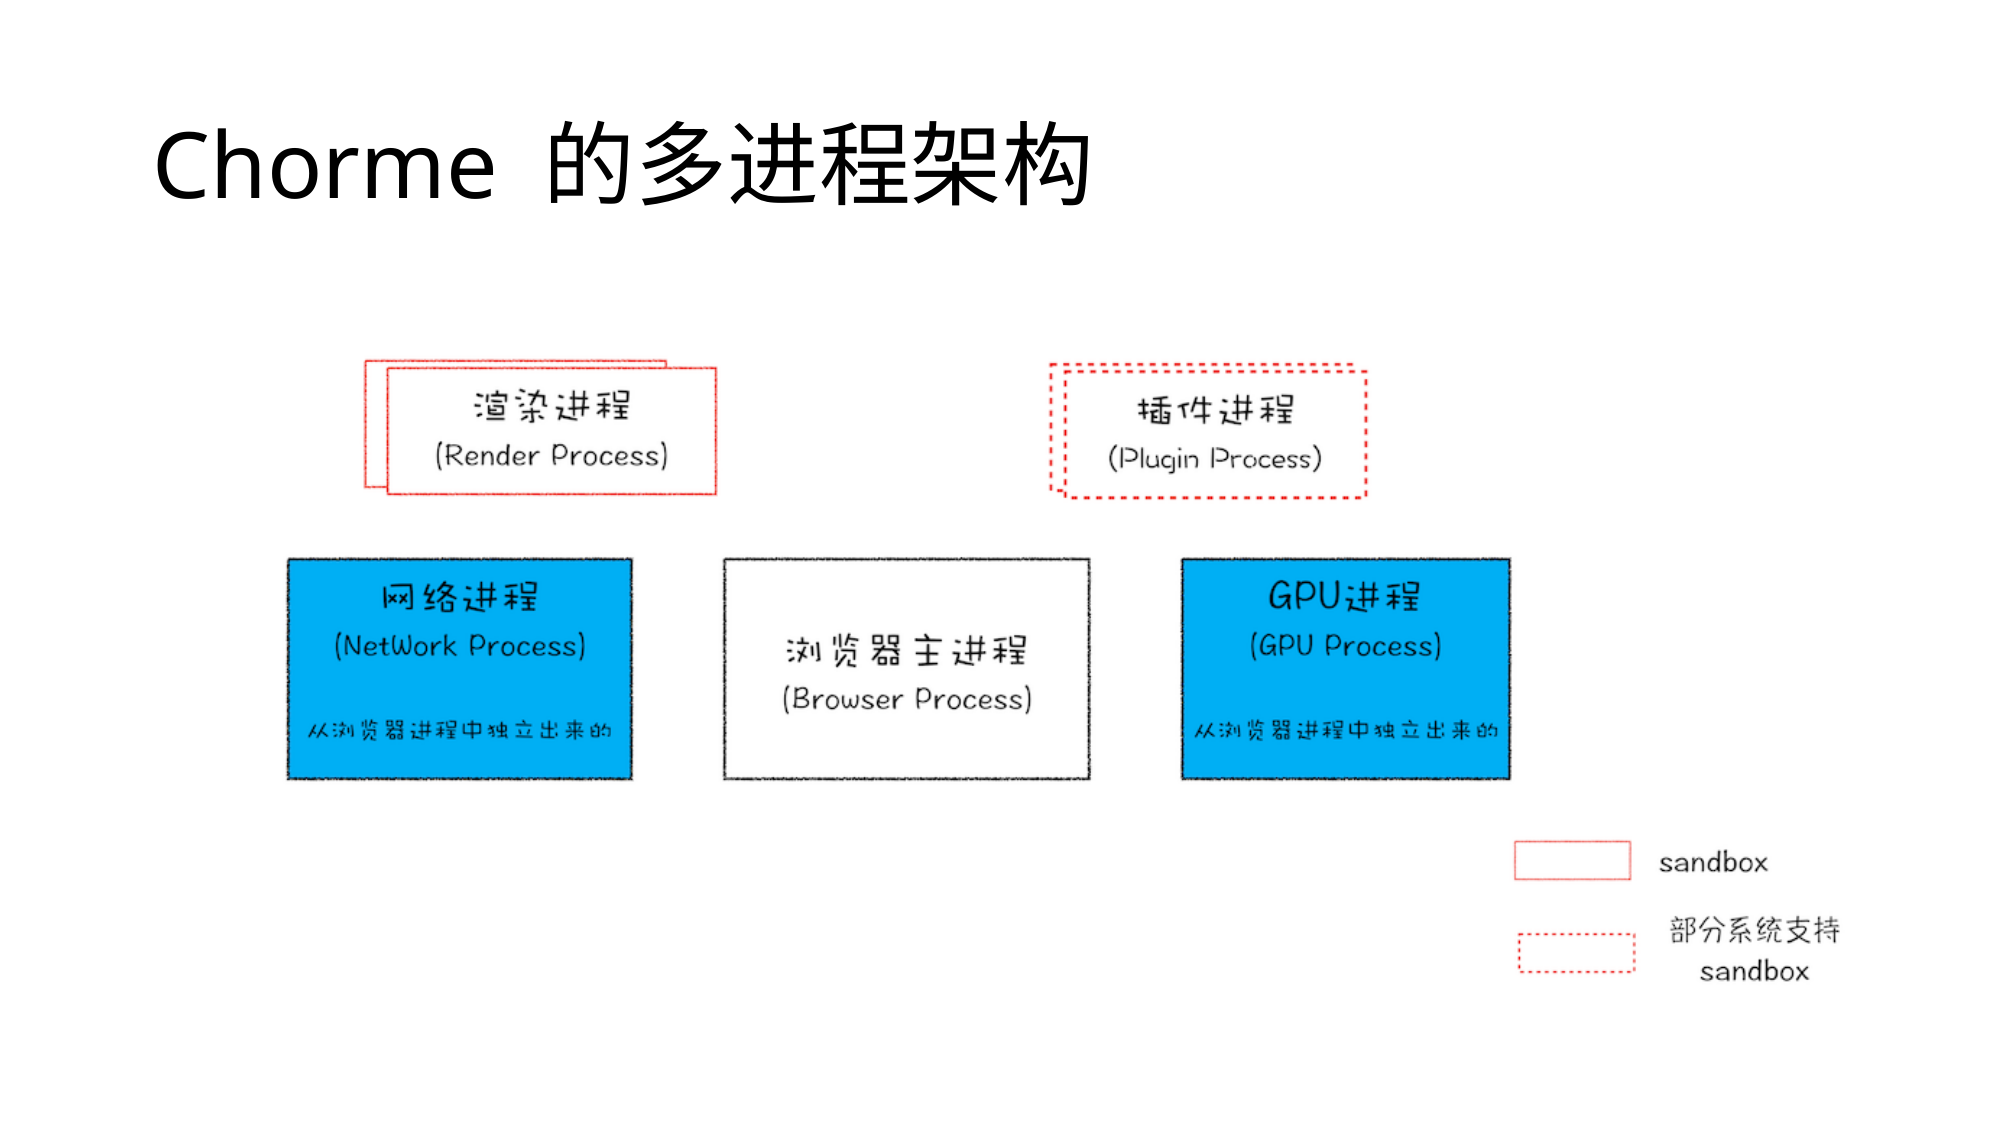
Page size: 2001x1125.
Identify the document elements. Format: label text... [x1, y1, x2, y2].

title Chorme 的多进程架构 [137, 59, 1863, 278]
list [212, 307, 1863, 1022]
